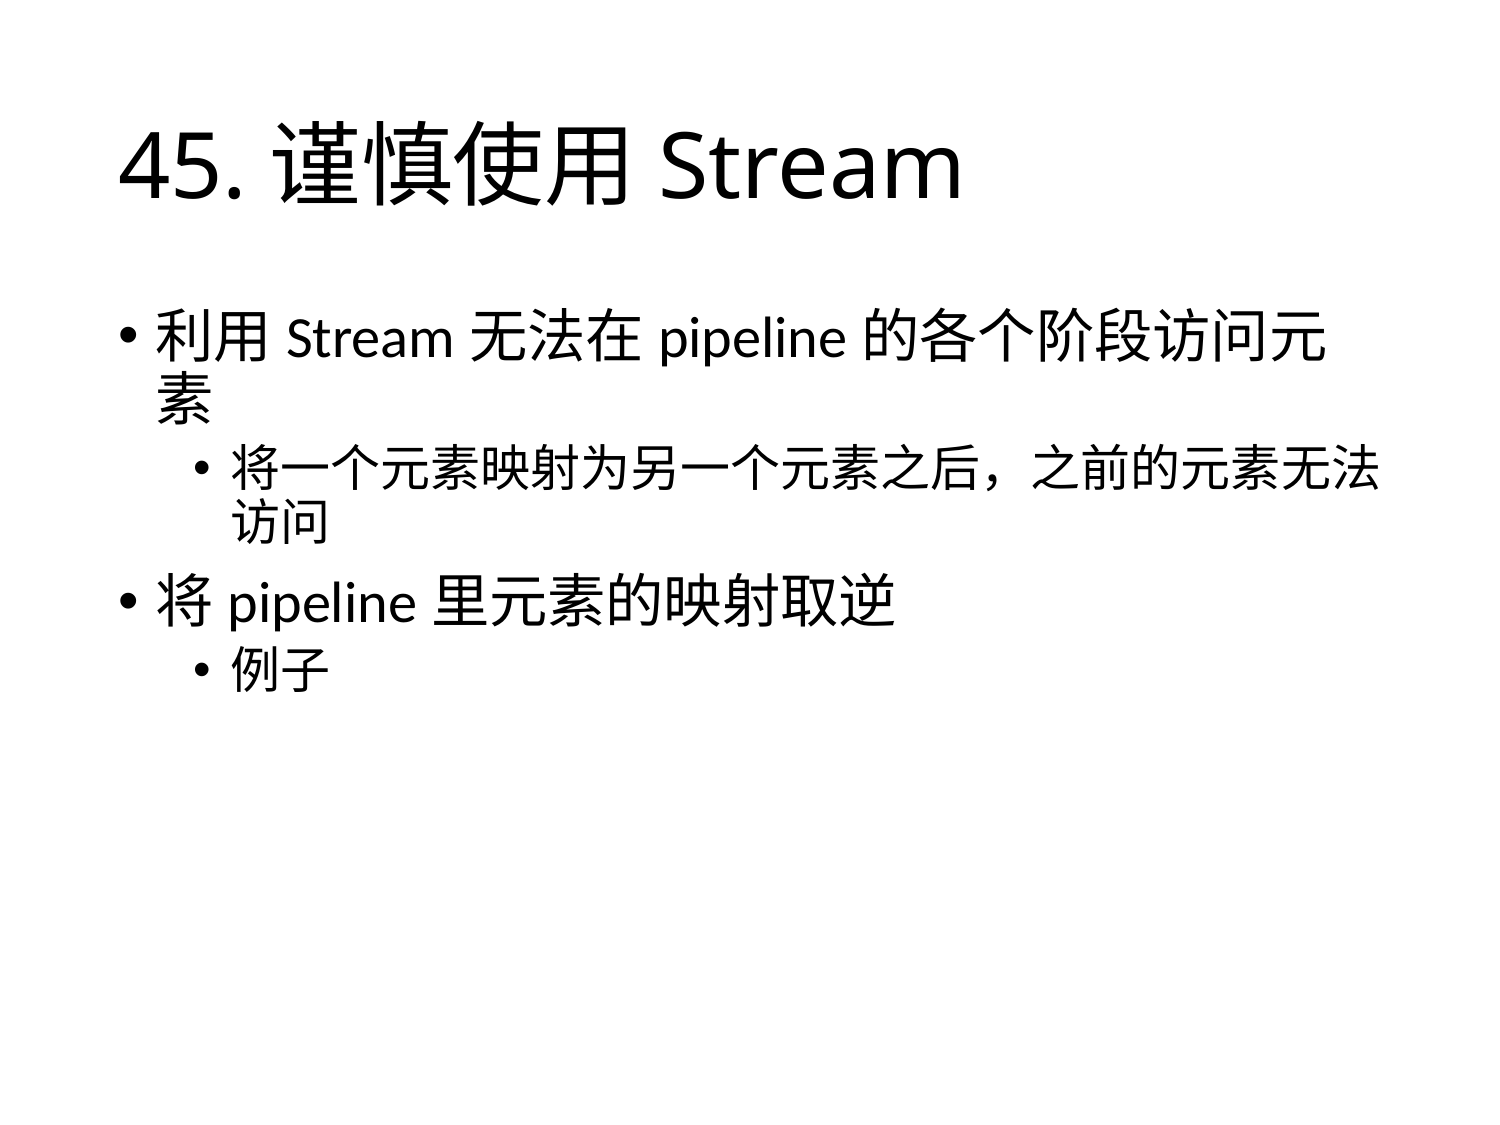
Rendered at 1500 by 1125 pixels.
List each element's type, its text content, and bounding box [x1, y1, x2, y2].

list 利用Stream无法在pipeline的各个阶段访问元素 将一个元素映射为另一个元素之后，之前的元素无法访问 将pipeline里元素的映射取逆 例子 [103, 299, 1397, 1014]
title 45.谨慎使用Stream [103, 59, 1397, 278]
